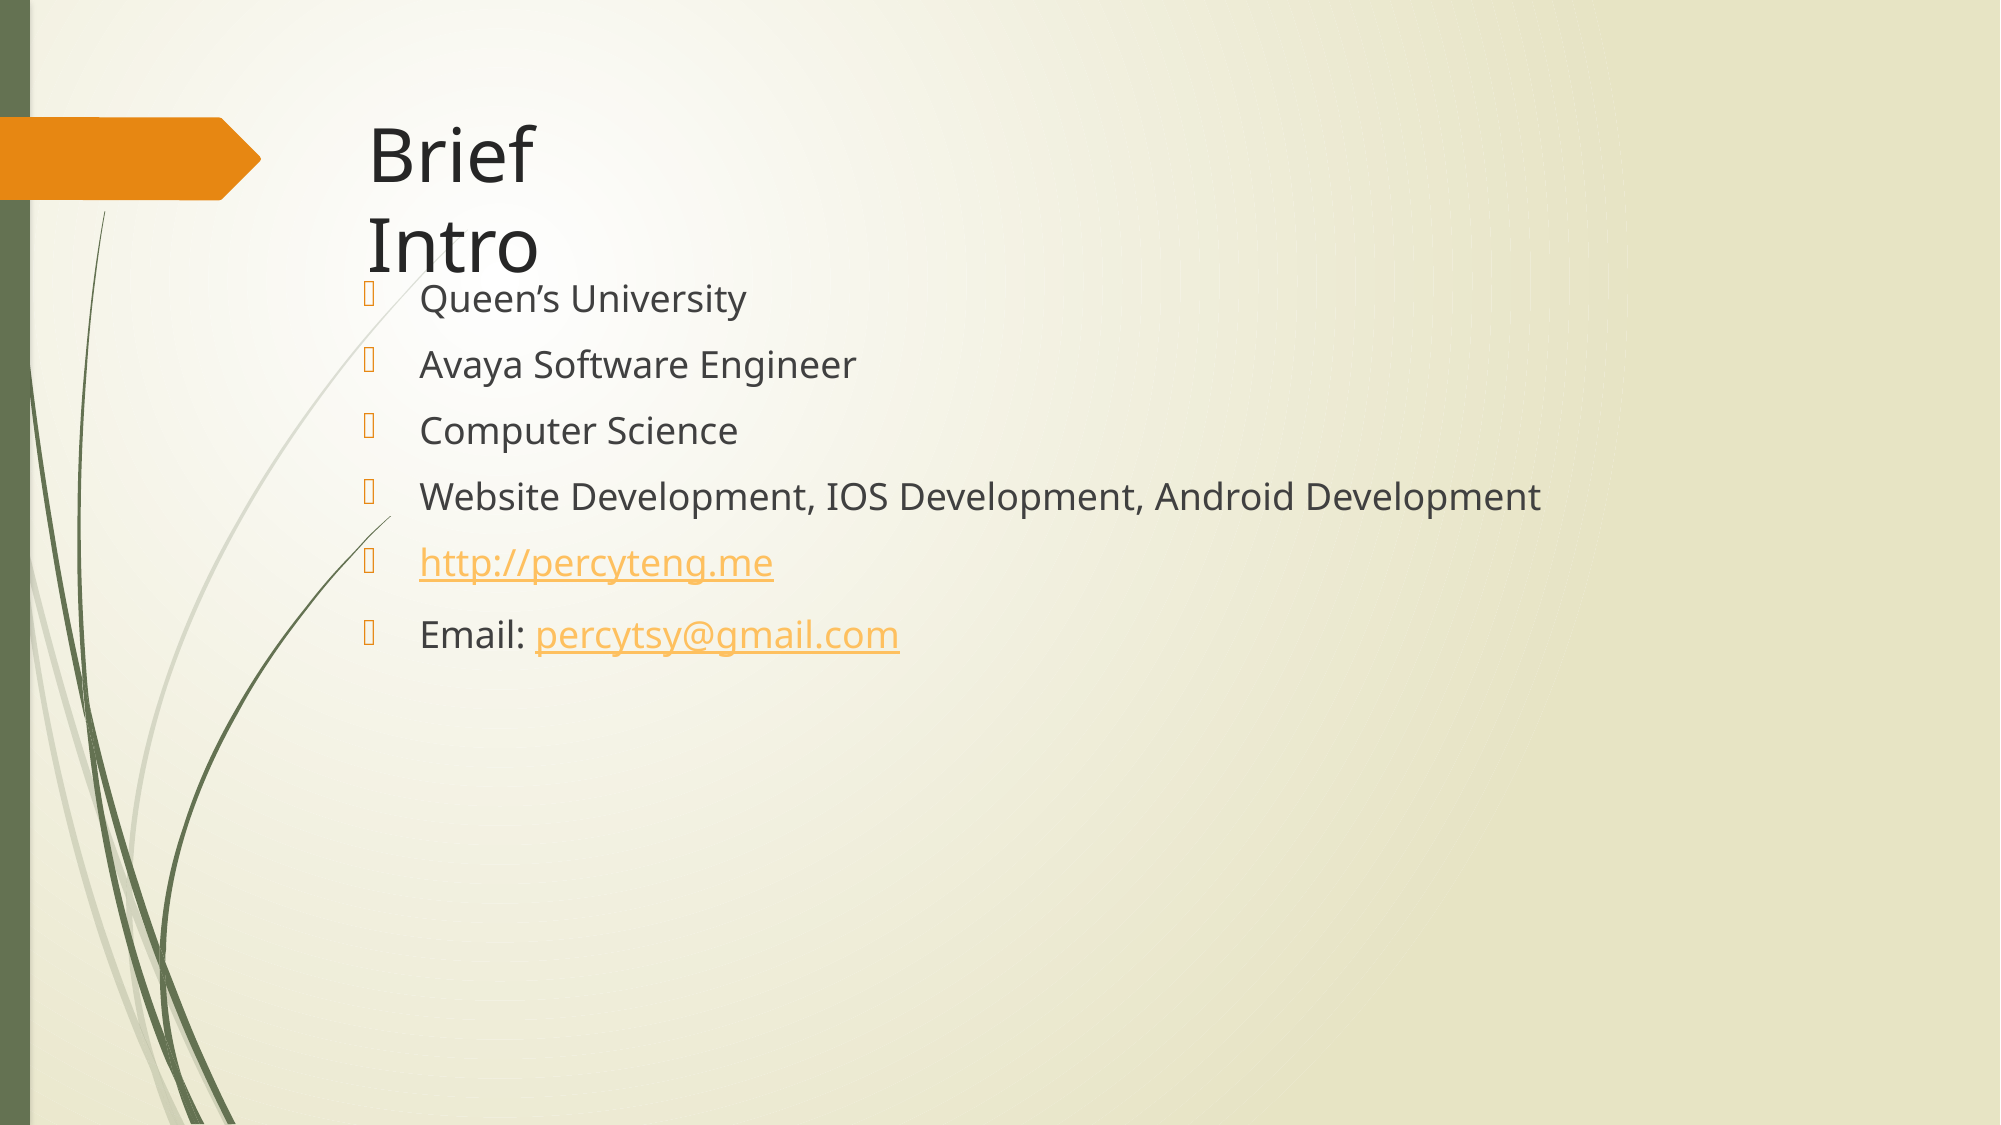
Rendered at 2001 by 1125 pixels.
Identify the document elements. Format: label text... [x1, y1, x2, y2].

list Queen’s University Avaya Software Engineer Computer Science Website Development, IOS Development, Android Development http://percyteng.me Email: percytsy@gmail.com [348, 267, 1811, 888]
title Brief Intro [352, 100, 718, 214]
